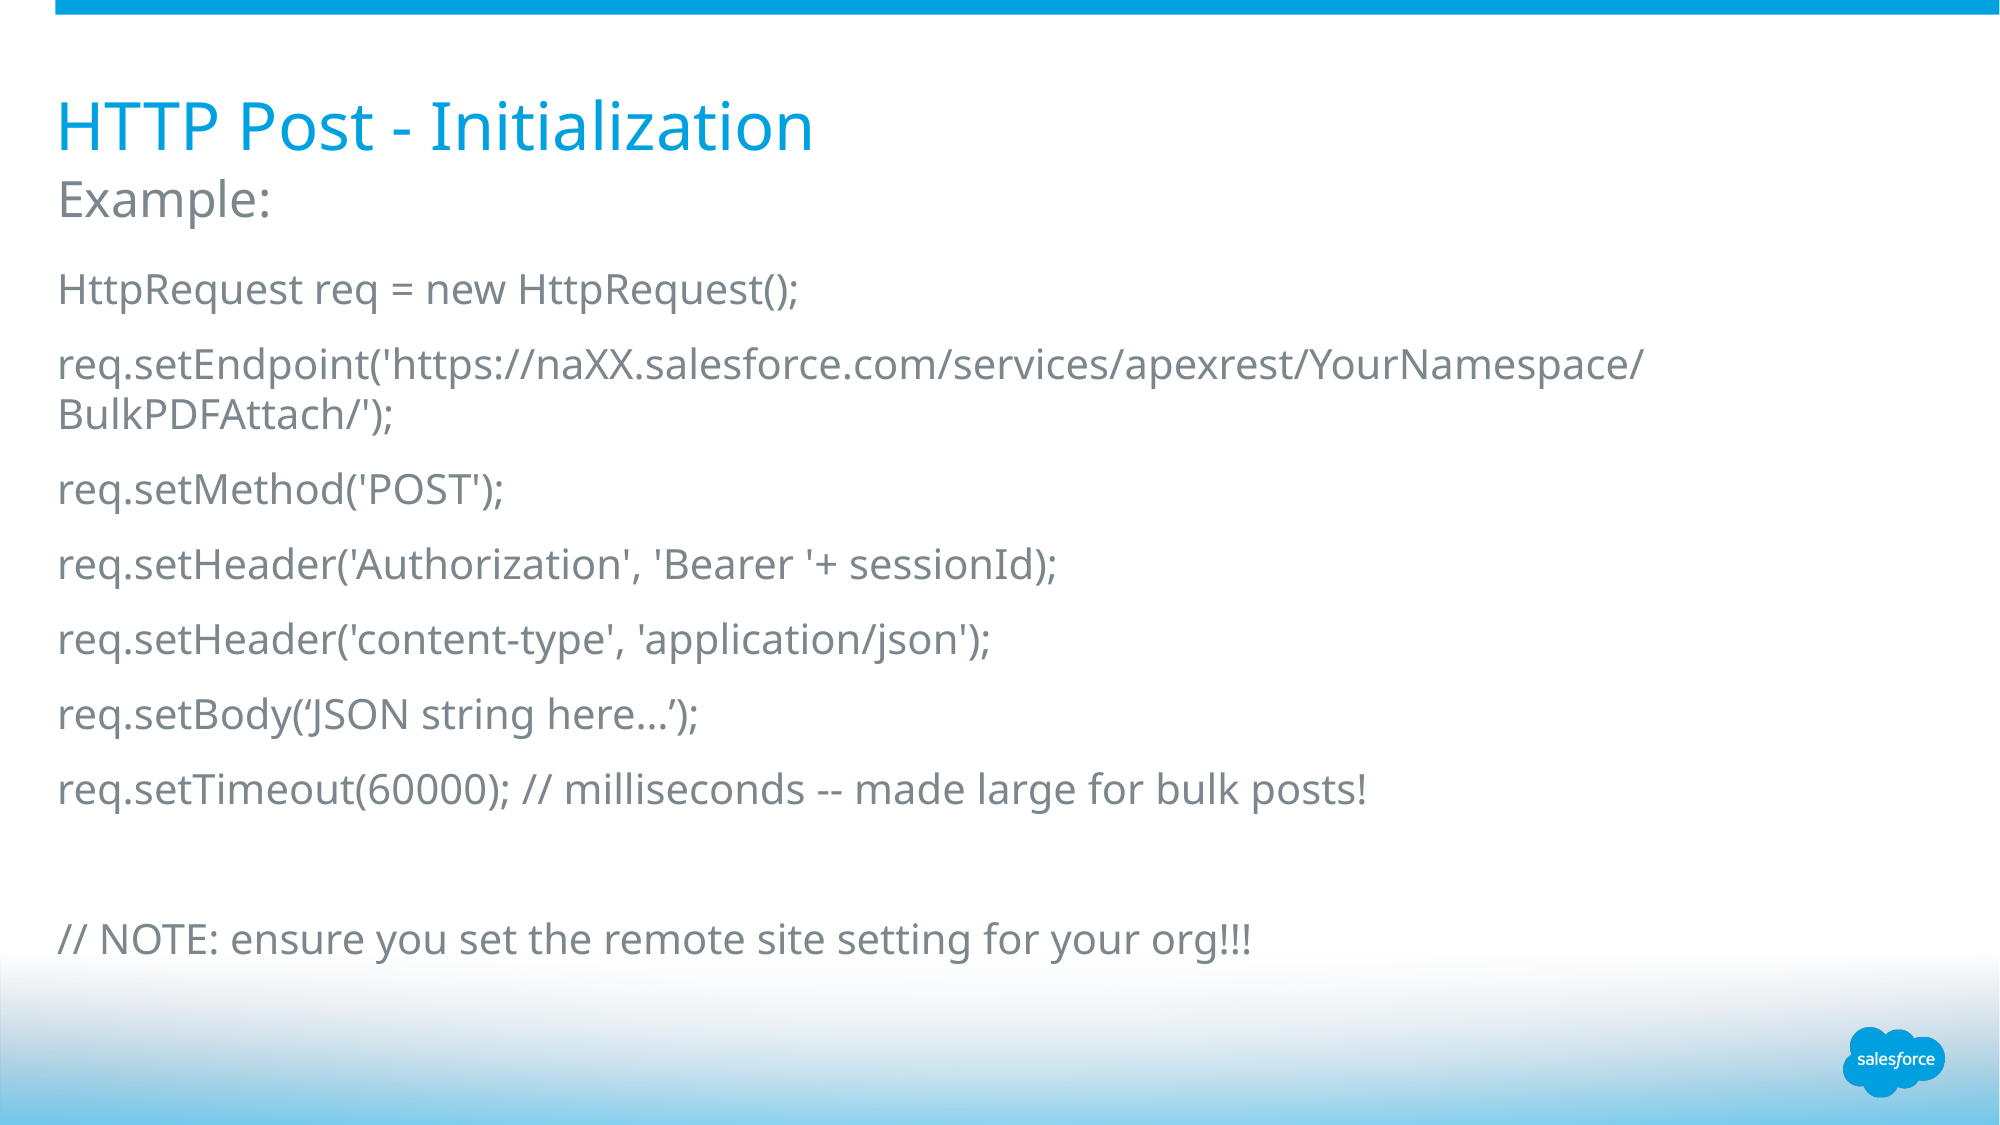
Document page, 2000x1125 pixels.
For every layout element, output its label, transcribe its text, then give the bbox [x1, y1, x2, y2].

picture [1, 188, 2000, 1125]
list Example: [55, 167, 1940, 229]
title HTTP Post - Initialization [55, 14, 1945, 164]
list HttpRequest req = new HttpRequest(); req.setEndpoint('https://naXX.salesforce.com/services/apexrest/YourNamespace/BulkPDFAttach/'); req.setMethod('POST'); req.setHeader('Authorization', 'Bearer '+ sessionId); req.setHeader('content-type', 'application/json'); req.setBody(‘JSON string here…’); req.setTimeout(60000); // milliseconds -- made large for bulk posts! // NOTE: ensure you set the remote site setting for your org!!! [55, 262, 1945, 1021]
